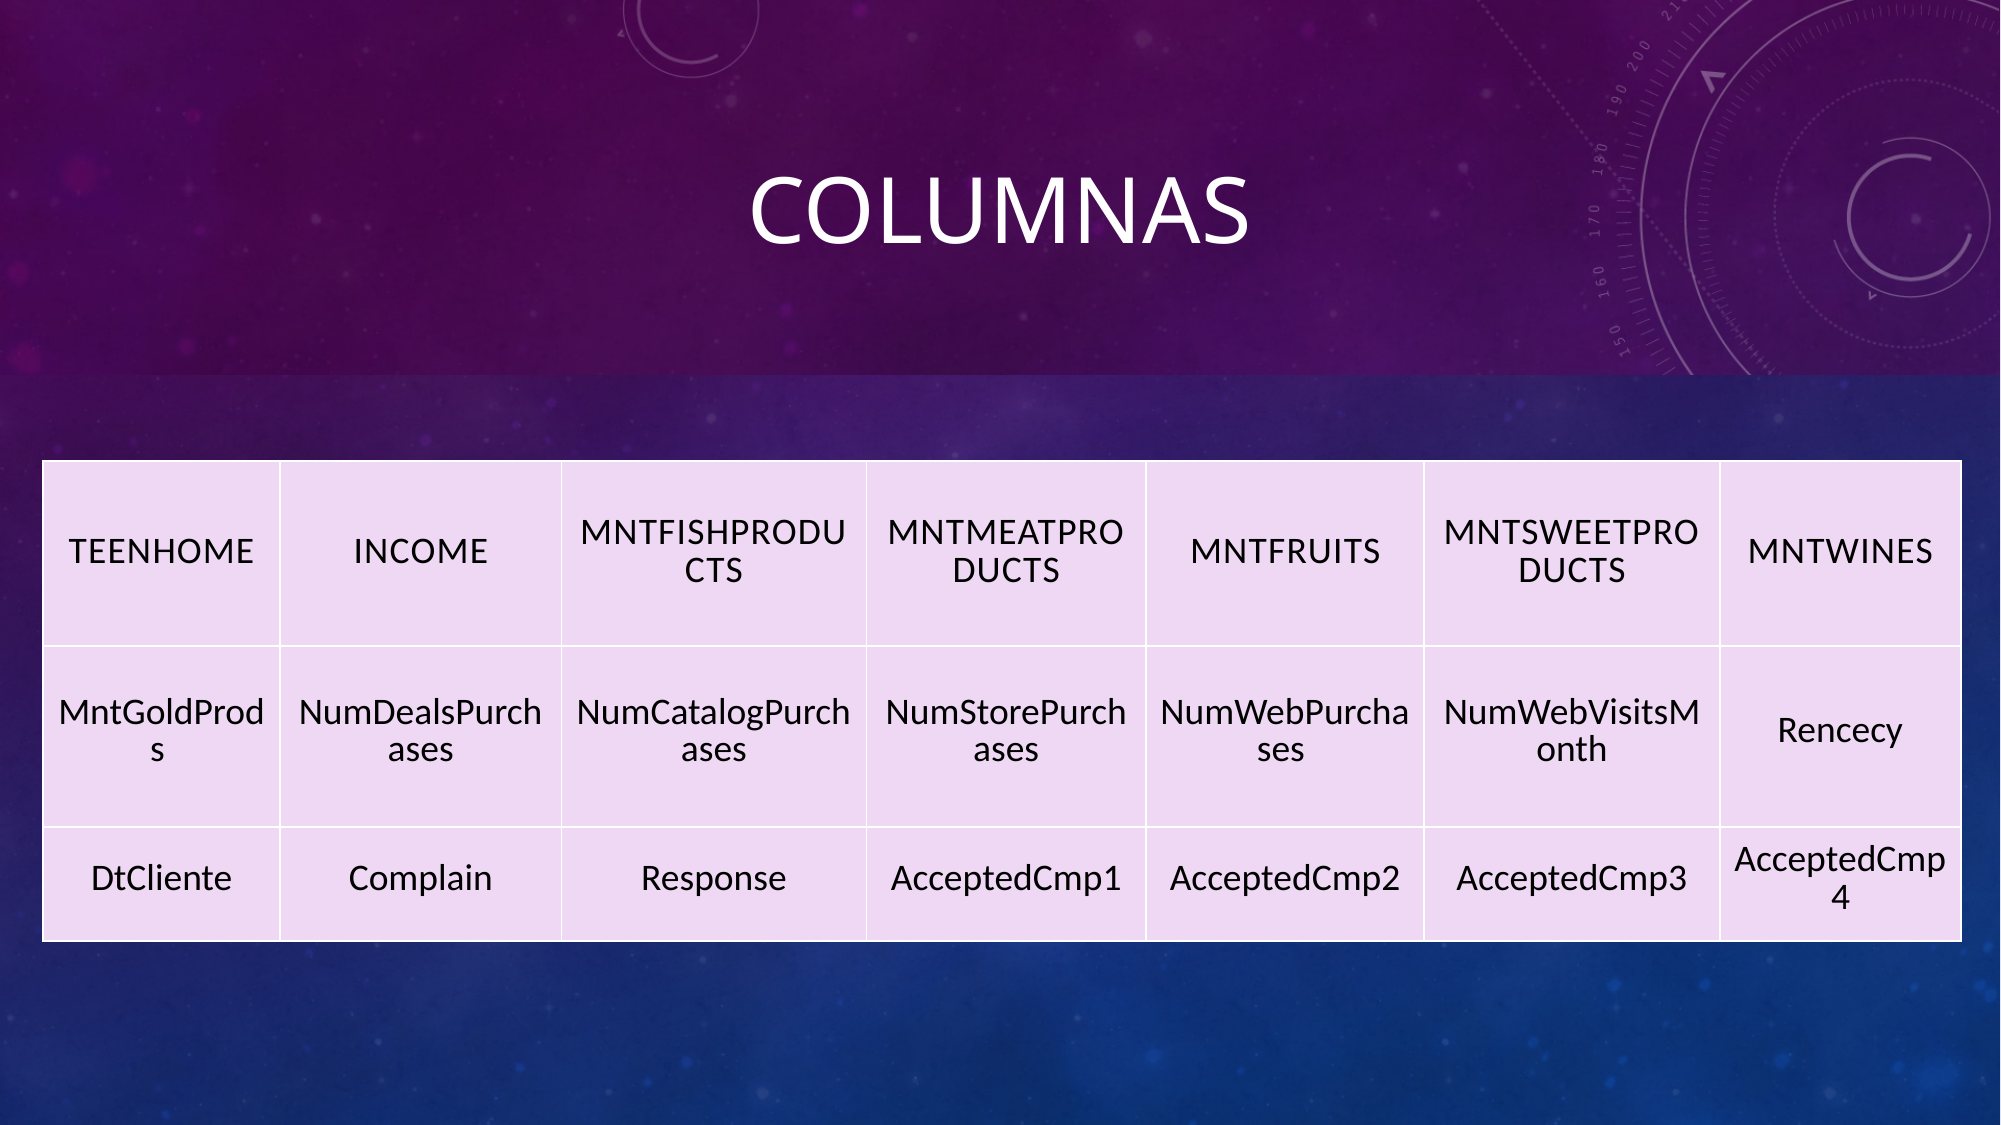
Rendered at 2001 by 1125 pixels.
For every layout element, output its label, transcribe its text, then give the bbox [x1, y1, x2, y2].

table_header Income [281, 462, 561, 645]
table_cell Complain [281, 828, 561, 940]
table_cell Rencecy [1721, 647, 1960, 826]
table_cell NumWebVisitsMonth [1425, 647, 1719, 826]
table_header MntWines [1721, 462, 1960, 645]
table_header MntFishProducts [562, 462, 866, 645]
table_cell MntGoldProds [44, 647, 279, 826]
table_header MntSweetProducts [1425, 462, 1719, 645]
table_cell AcceptedCmp3 [1425, 828, 1719, 940]
table_cell AcceptedCmp4 [1721, 828, 1960, 940]
table_cell AcceptedCmp1 [867, 828, 1145, 940]
table_cell Response [562, 828, 866, 940]
table_header Teenhome [44, 462, 279, 645]
table_cell NumStorePurchases [867, 647, 1145, 826]
table_cell NumWebPurchases [1147, 647, 1423, 826]
picture [0, 0, 2001, 1125]
table_cell AcceptedCmp2 [1147, 828, 1423, 940]
table_header MntMeatProducts [867, 462, 1145, 645]
table_header MntFruits [1147, 462, 1423, 645]
text_box [0, 385, 2000, 1125]
table_cell NumDealsPurchases [281, 647, 561, 826]
table_cell NumCatalogPurchases [562, 647, 866, 826]
table_cell DtCliente [44, 828, 279, 940]
